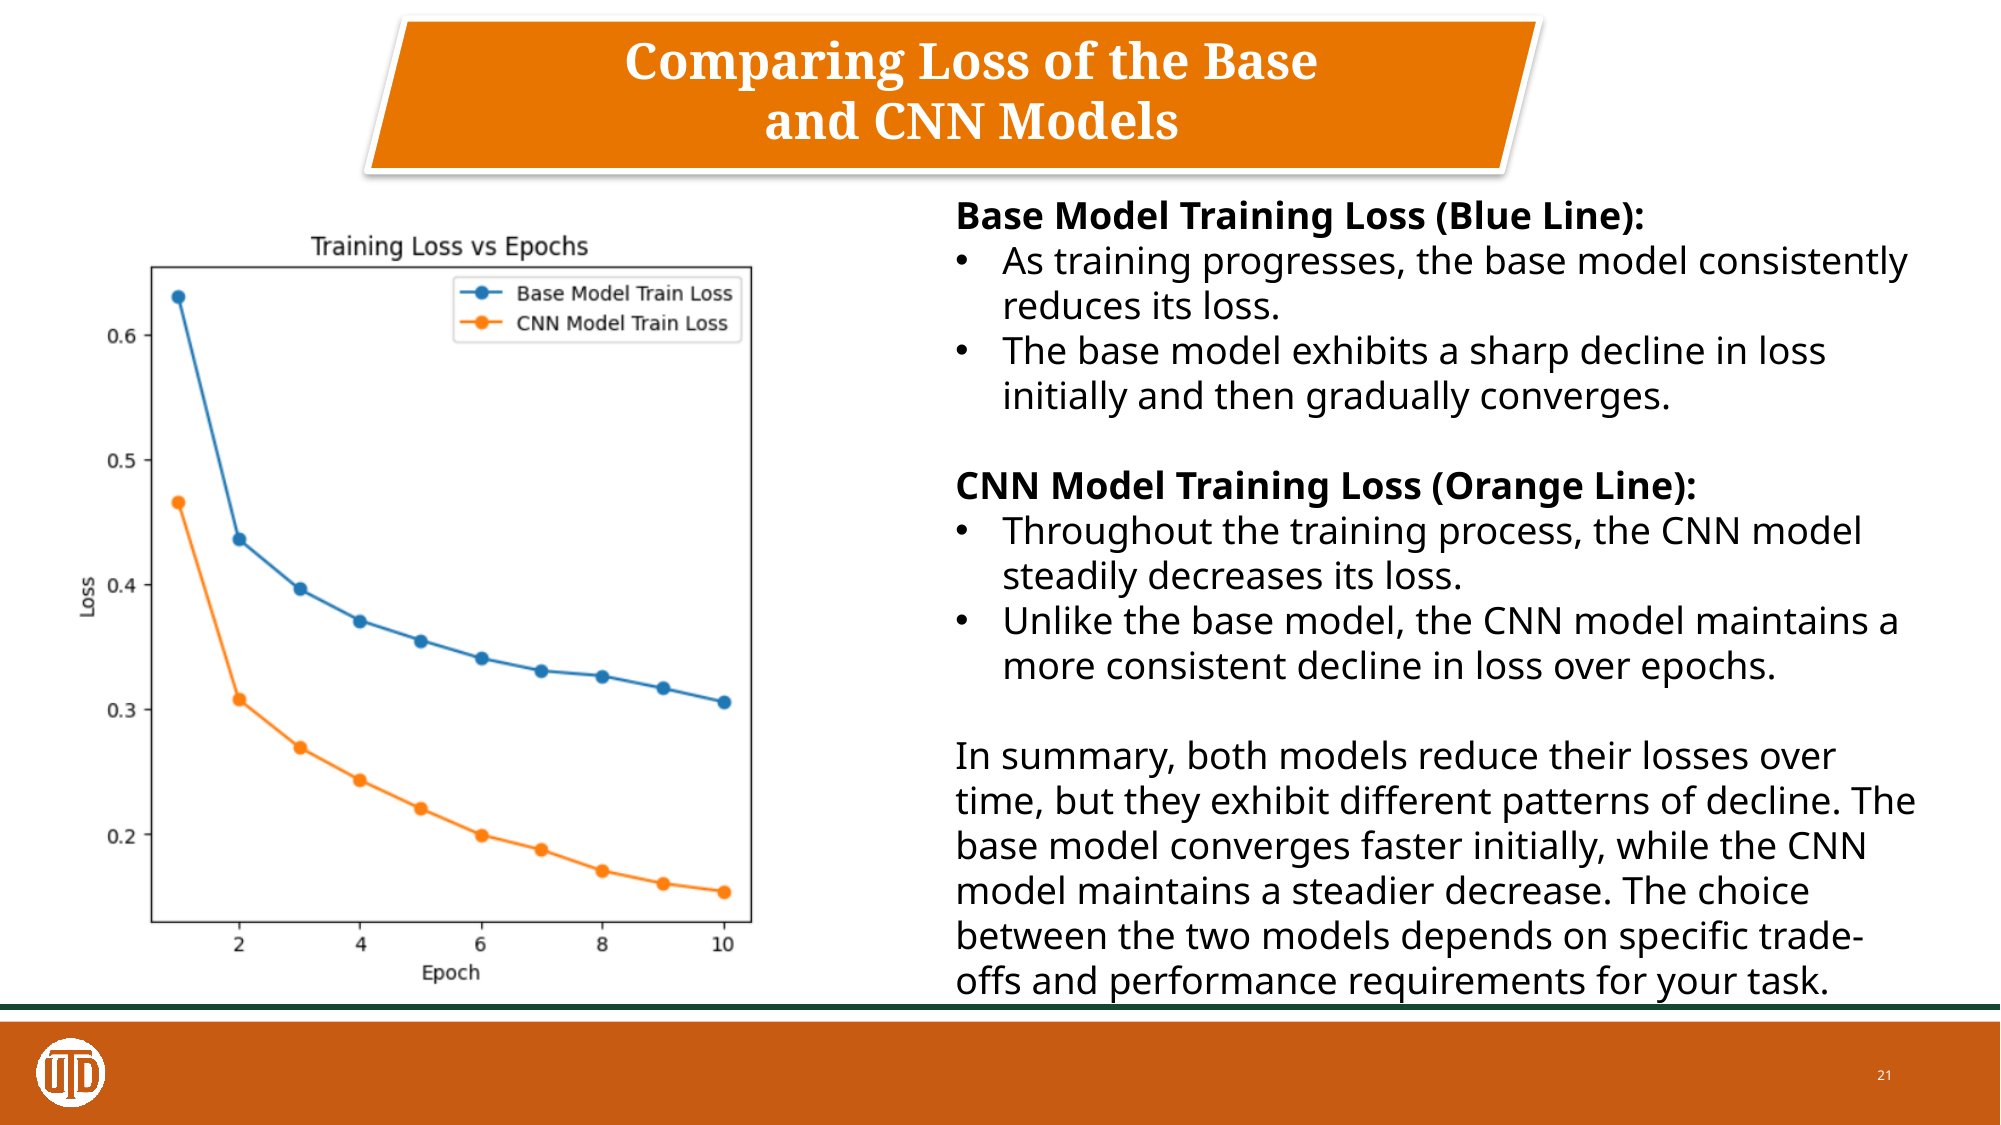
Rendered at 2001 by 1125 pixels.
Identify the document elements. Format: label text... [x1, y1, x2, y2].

slide_number 21 [1862, 1059, 1921, 1092]
text_box [364, 15, 1544, 175]
picture [31, 1033, 110, 1112]
text_box Base Model Training Loss (Blue Line): As training progresses, the base model consistently reduces its loss. The base model exhibits a sharp decline in loss initially and then gradually converges. CNN Model Training Loss (Orange Line): Throughout the training process, the CNN model steadily decreases its loss. Unlike the base model, the CNN model maintains a more consistent decline in loss over epochs. In summary, both models reduce their losses over time, but they exhibit different patterns of decline. The base model converges faster initially, while the CNN model maintains a steadier decrease. The choice between the two models depends on specific trade-offs and performance requirements for your task. [940, 184, 1943, 1010]
picture [57, 210, 820, 992]
text_box Comparing Loss of the Base and CNN Models [603, 22, 1342, 112]
